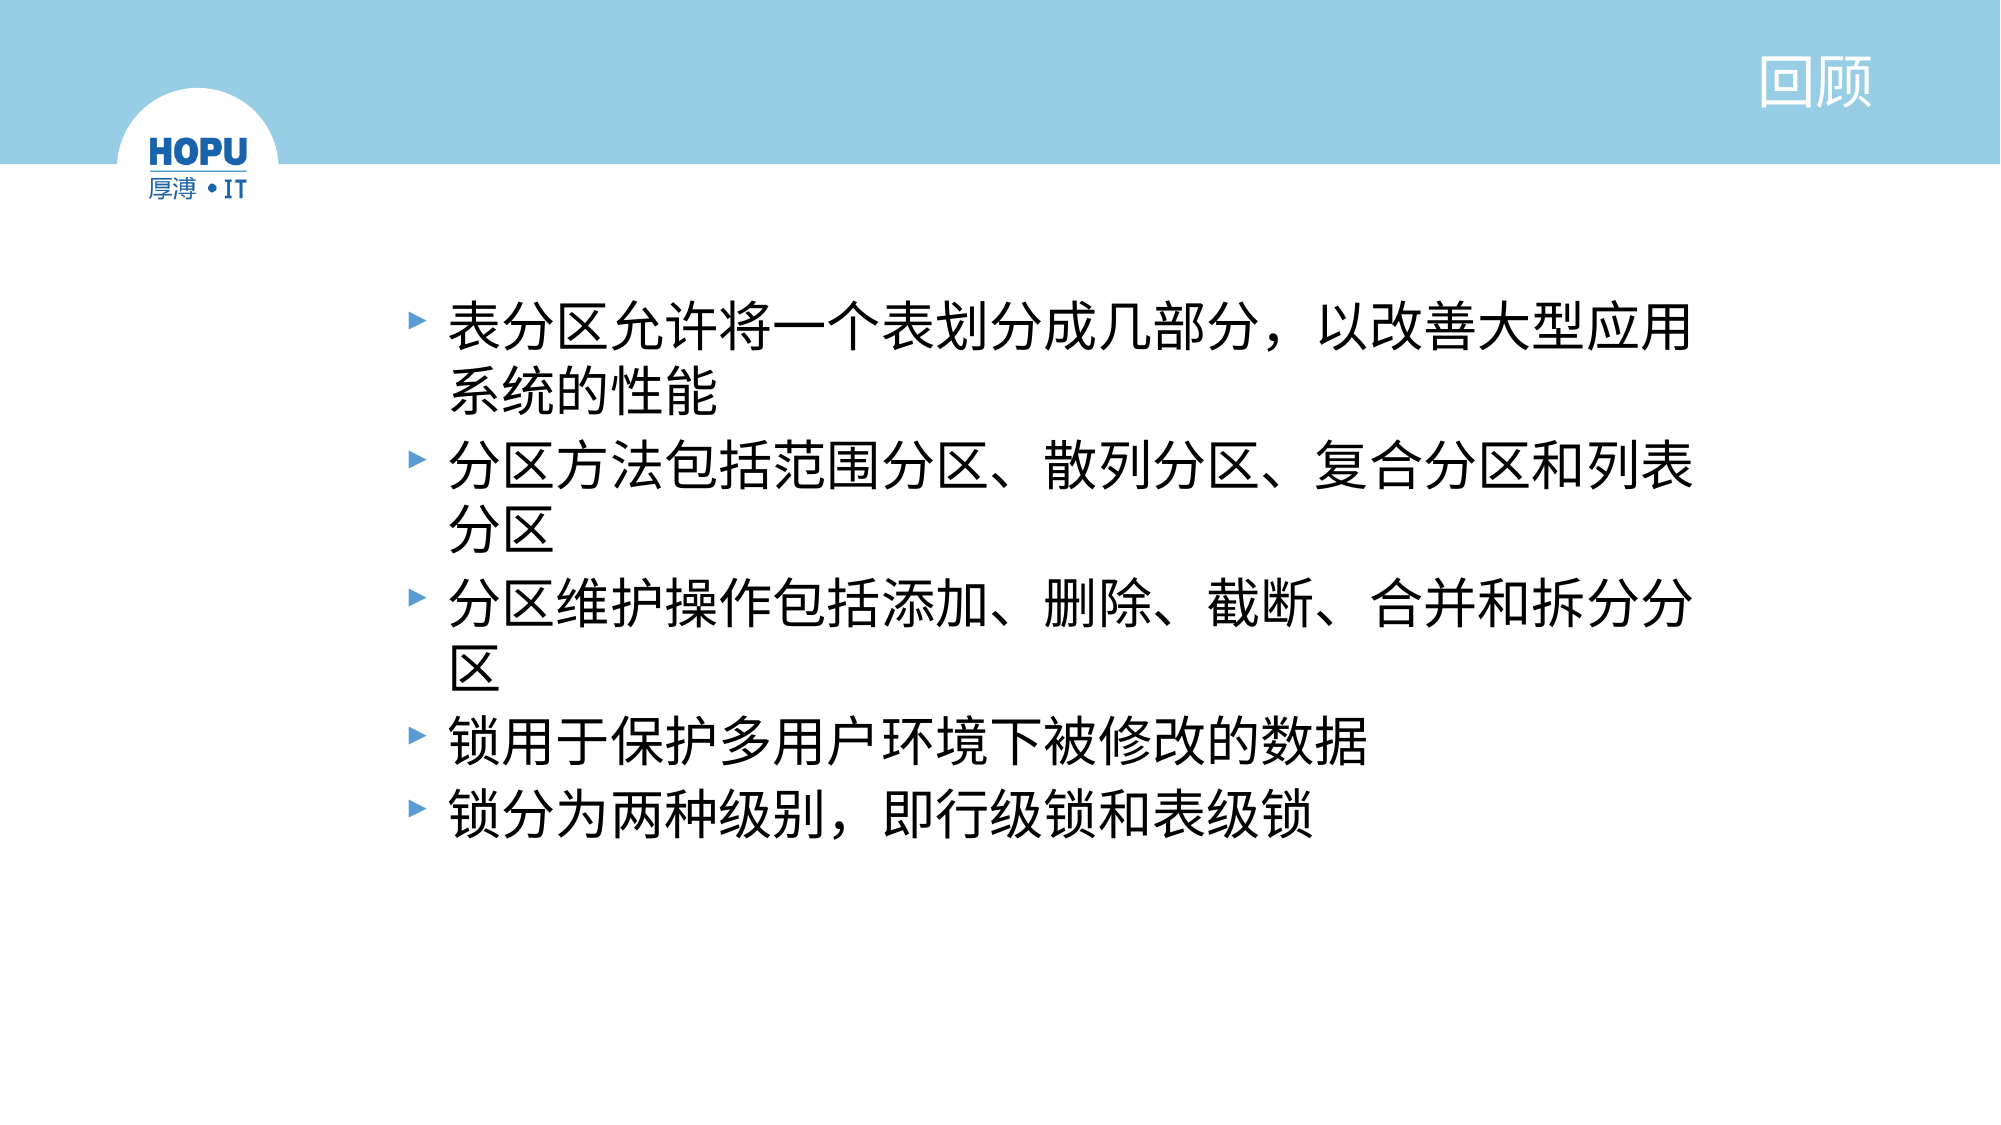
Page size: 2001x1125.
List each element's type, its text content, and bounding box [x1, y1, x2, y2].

picture [148, 136, 247, 200]
title 回顾 [1176, 1, 1890, 169]
text_box 表分区允许将一个表划分成几部分，以改善大型应用系统的性能 分区方法包括范围分区、散列分区、复合分区和列表分区 分区维护操作包括添加、删除、截断、合并和拆分分区 锁用于保护多用户环境下被修改的数据 锁分为两种级别，即行级锁和表级锁 [372, 285, 1723, 1028]
